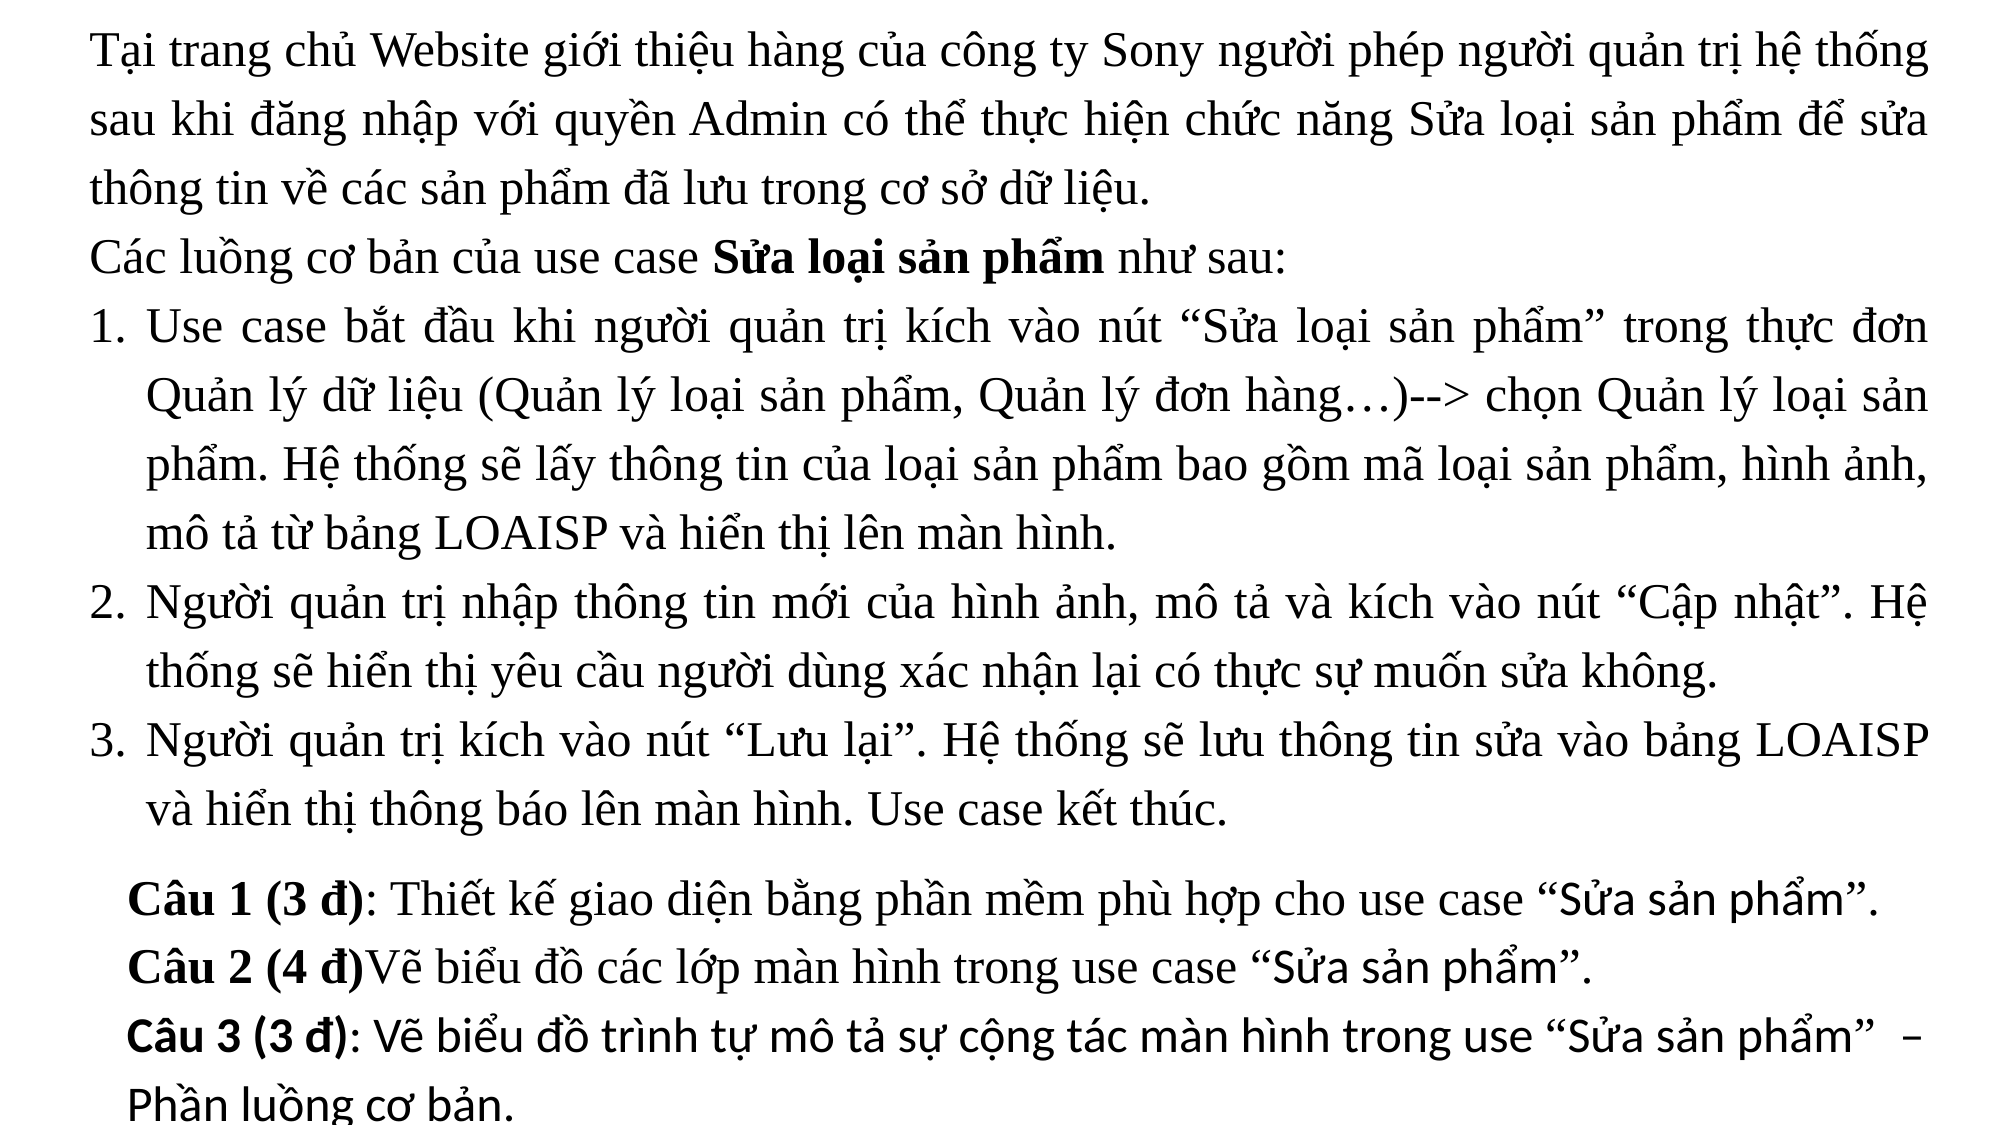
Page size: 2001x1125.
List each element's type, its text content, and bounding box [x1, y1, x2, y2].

text_box Tại trang chủ Website giới thiệu hàng của công ty Sony người phép người quản trị hệ thống sau khi đăng nhập với quyền Admin có thể thực hiện chức năng Sửa loại sản phẩm để sửa thông tin về các sản phẩm đã lưu trong cơ sở dữ liệu. Các luồng cơ bản của use case Sửa loại sản phẩm như sau: Use case bắt đầu khi người quản trị kích vào nút “Sửa loại sản phẩm” trong thực đơn Quản lý dữ liệu (Quản lý loại sản phẩm, Quản lý đơn hàng…)--> chọn Quản lý loại sản phẩm. Hệ thống sẽ lấy thông tin của loại sản phẩm bao gồm mã loại sản phẩm, hình ảnh, mô tả từ bảng LOAISP và hiển thị lên màn hình. Người quản trị nhập thông tin mới của hình ảnh, mô tả và kích vào nút “Cập nhật”. Hệ thống sẽ hiển thị yêu cầu người dùng xác nhận lại có thực sự muốn sửa không. Người quản trị kích vào nút “Lưu lại”. Hệ thống sẽ lưu thông tin sửa vào bảng LOAISP và hiển thị thông báo lên màn hình. Use case kết thúc. Câu 1 (3 đ): Thiết kế giao diện bằng phần mềm phù hợp cho use case “Sửa sản phẩm”. Câu 2 (4 đ)Vẽ biểu đồ các lớp màn hình trong use case “Sửa sản phẩm”. Câu 3 (3 đ): Vẽ biểu đồ trình tự mô tả sự cộng tác màn hình trong use “Sửa sản phẩm” – Phần luồng cơ bản. [74, 0, 1945, 1125]
